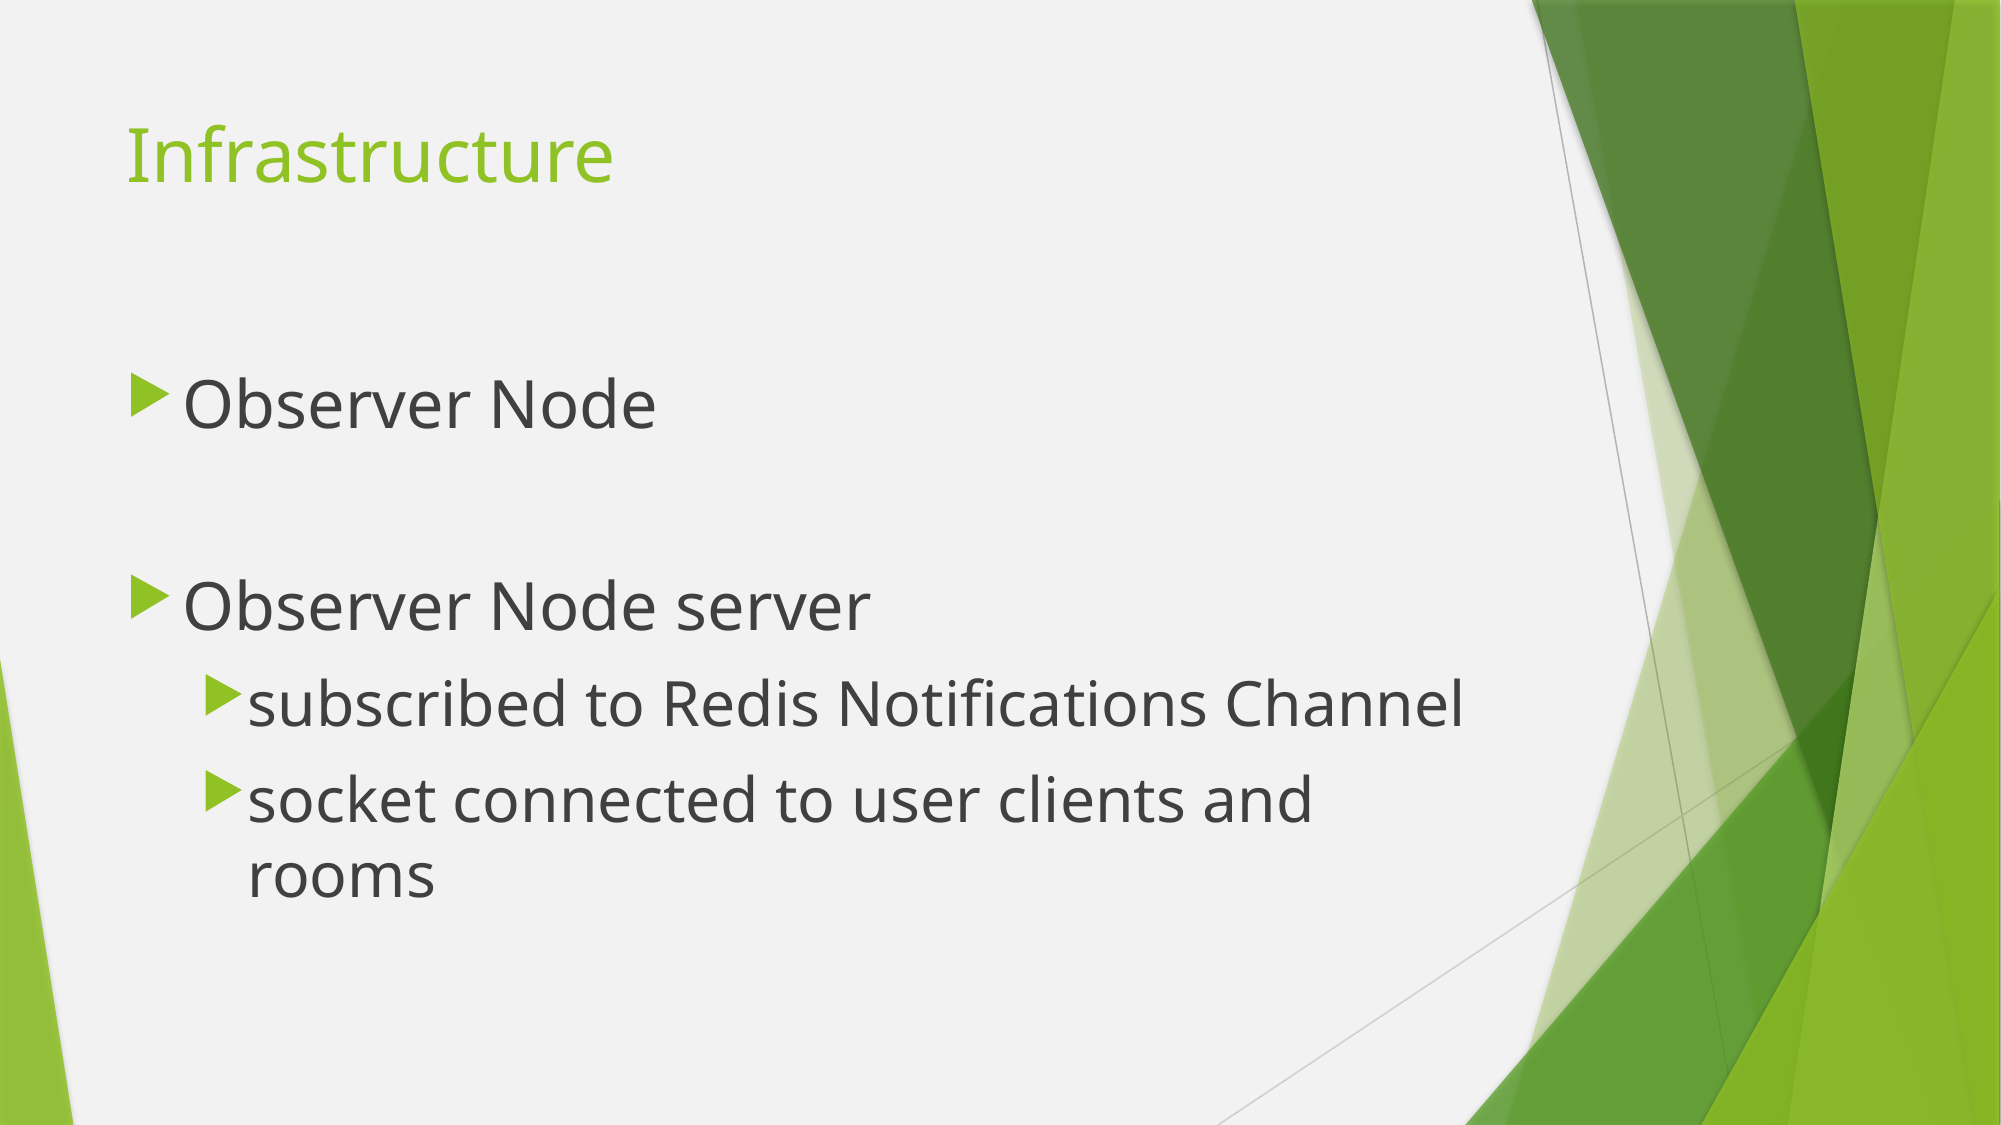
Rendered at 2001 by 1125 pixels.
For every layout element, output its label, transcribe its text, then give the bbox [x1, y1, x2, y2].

title Infrastructure [111, 99, 1522, 317]
list Observer Node Observer Node server subscribed to Redis Notifications Channel socket connected to user clients and rooms [111, 354, 1522, 992]
